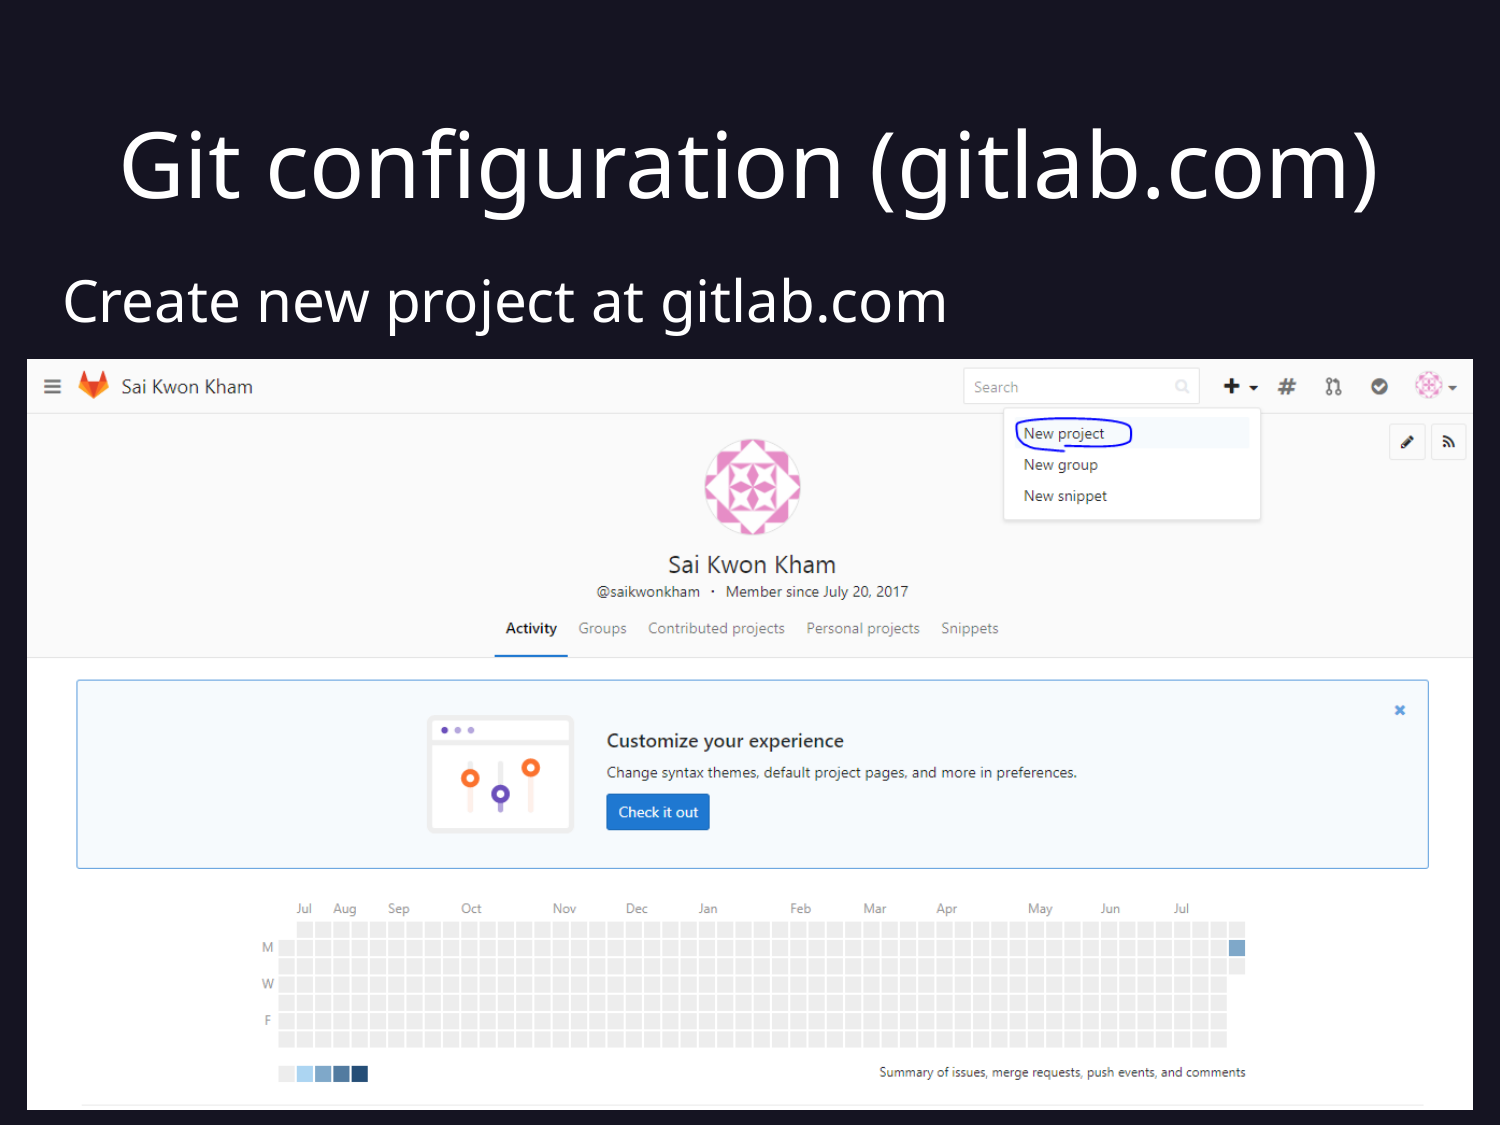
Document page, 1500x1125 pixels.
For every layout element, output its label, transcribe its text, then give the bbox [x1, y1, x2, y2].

picture [27, 359, 1473, 1110]
text_box Create new project at gitlab.com [47, 257, 964, 342]
title Git configuration (gitlab.com) [103, 59, 1397, 278]
